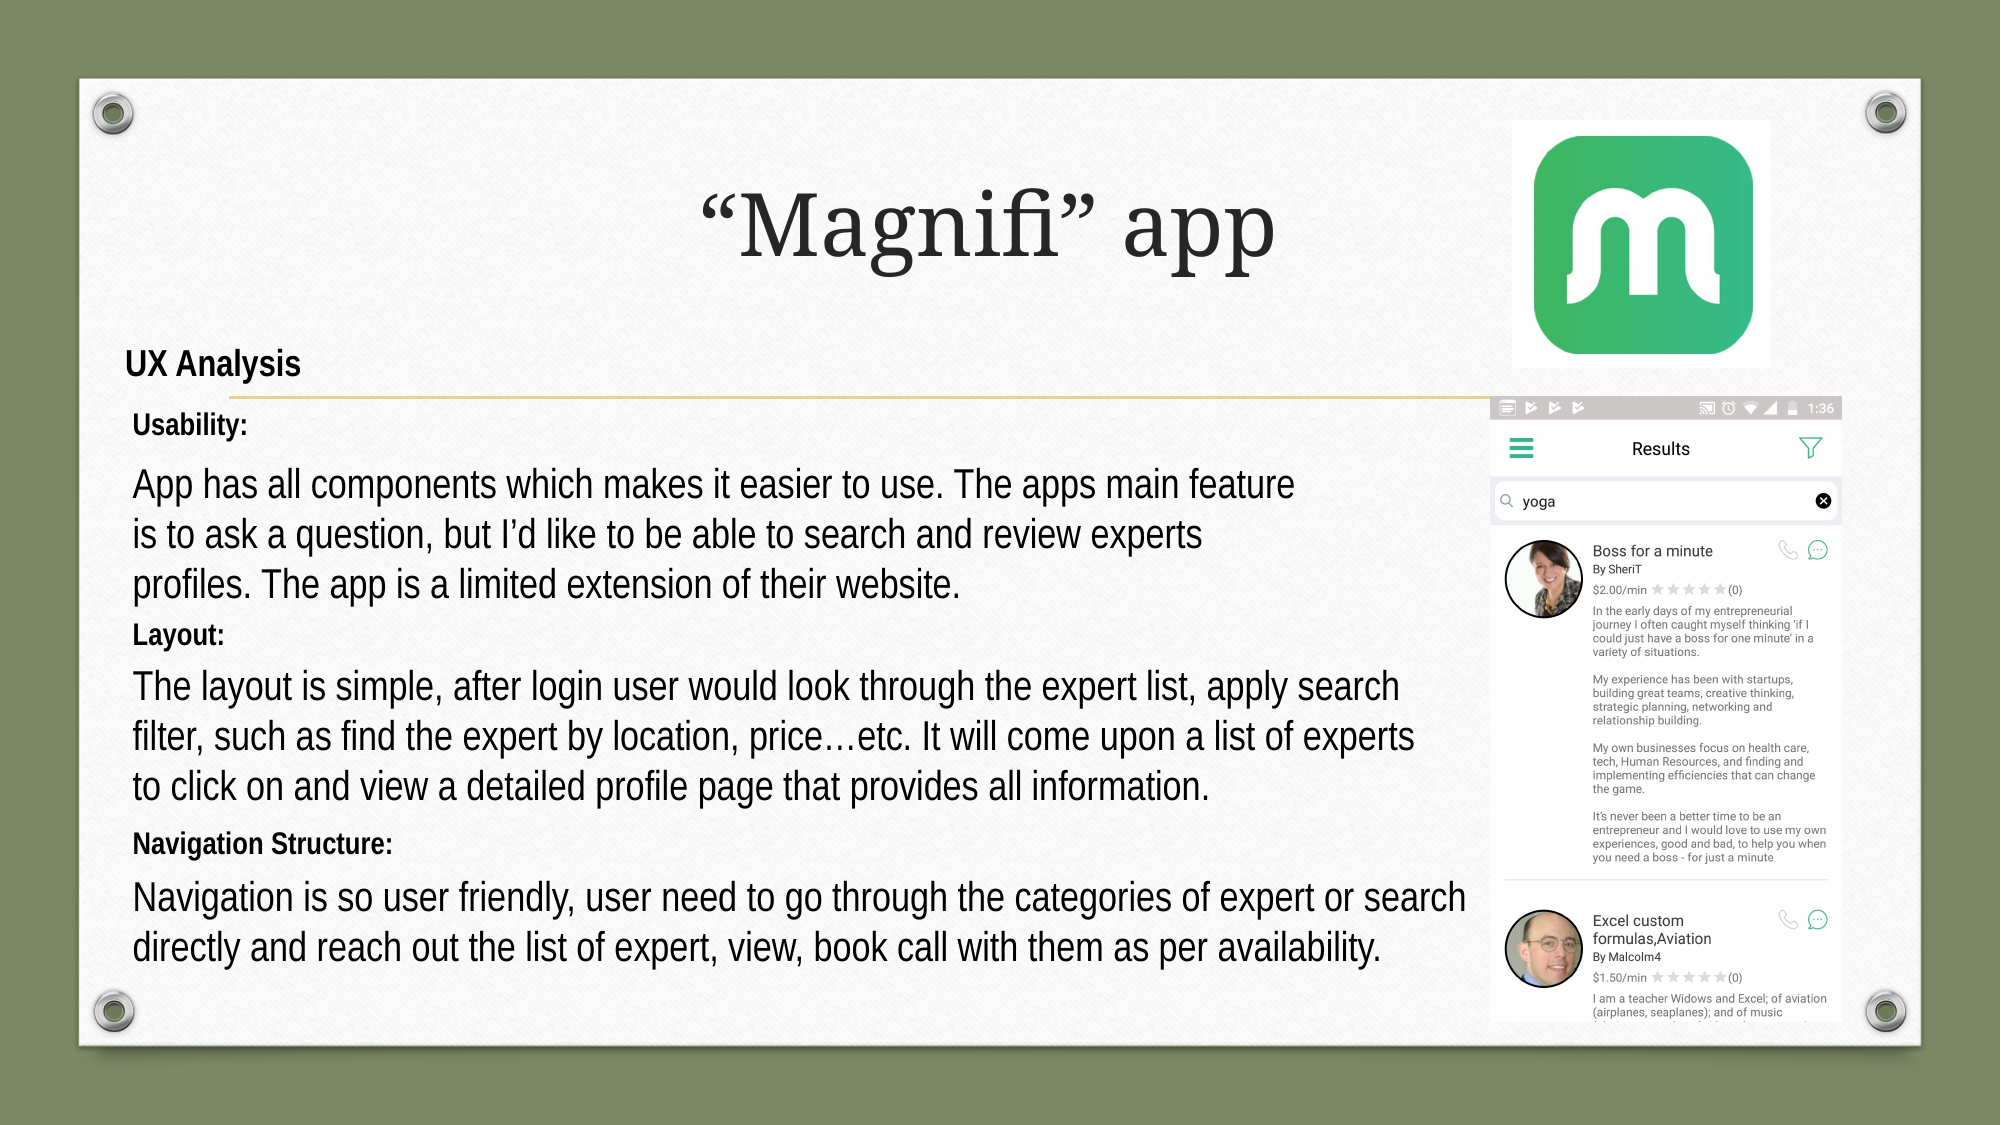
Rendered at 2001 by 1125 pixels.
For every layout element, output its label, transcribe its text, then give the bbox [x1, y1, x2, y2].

text_box Navigation Structure: [117, 816, 409, 862]
text_box App has all components which makes it easier to use. The apps main feature is to ask a question, but I’d like to be able to search and review experts profiles. The app is a limited extension of their website. [117, 449, 1335, 614]
text_box The layout is simple, after login user would look through the expert list, apply search filter, such as find the expert by location, price…etc. It will come upon a list of experts to click on and view a detailed profile page that provides all information. [117, 651, 1454, 816]
title “Magnifi” app [212, 161, 1788, 375]
text_box Usability: [117, 396, 409, 449]
text_box Navigation is so user friendly, user need to go through the categories of expert or search directly and reach out the list of expert, view, book call with them as per availability. [117, 862, 1490, 978]
text_box Layout: [117, 606, 409, 651]
text_box UX Analysis [110, 331, 959, 391]
picture [0, 0, 2000, 1125]
